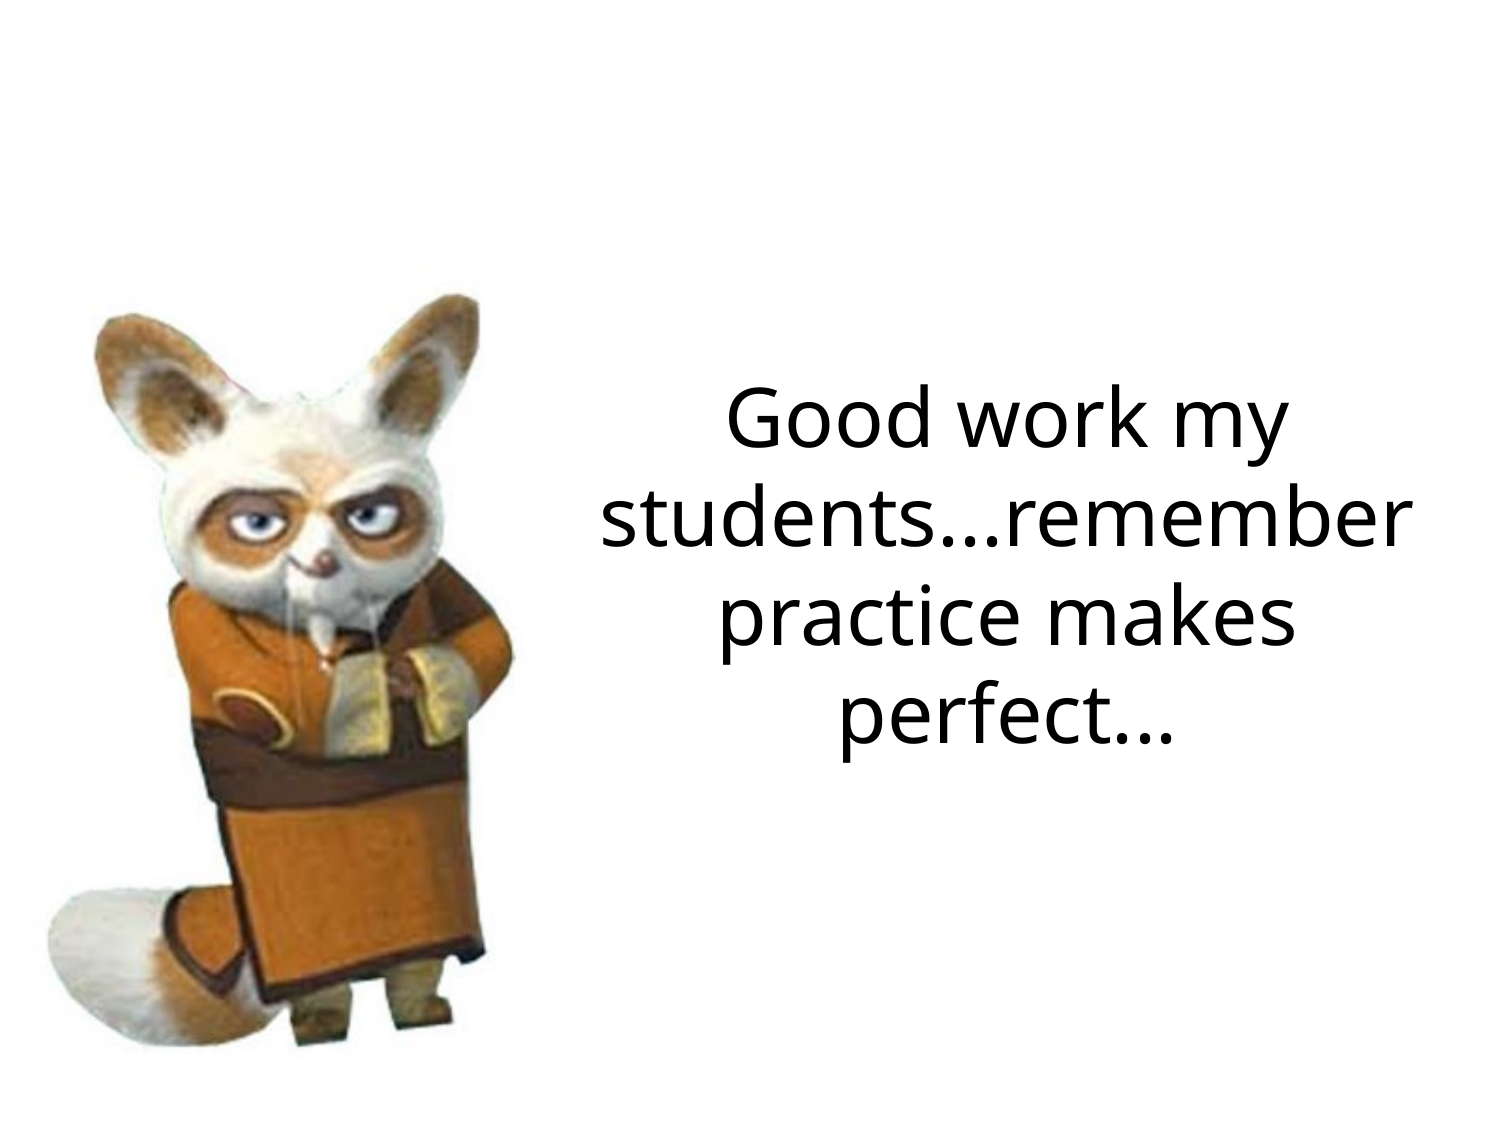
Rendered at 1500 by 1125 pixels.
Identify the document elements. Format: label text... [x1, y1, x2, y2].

picture [0, 266, 591, 1082]
title Good work my students...remember practice makes perfect... [548, 161, 1467, 964]
